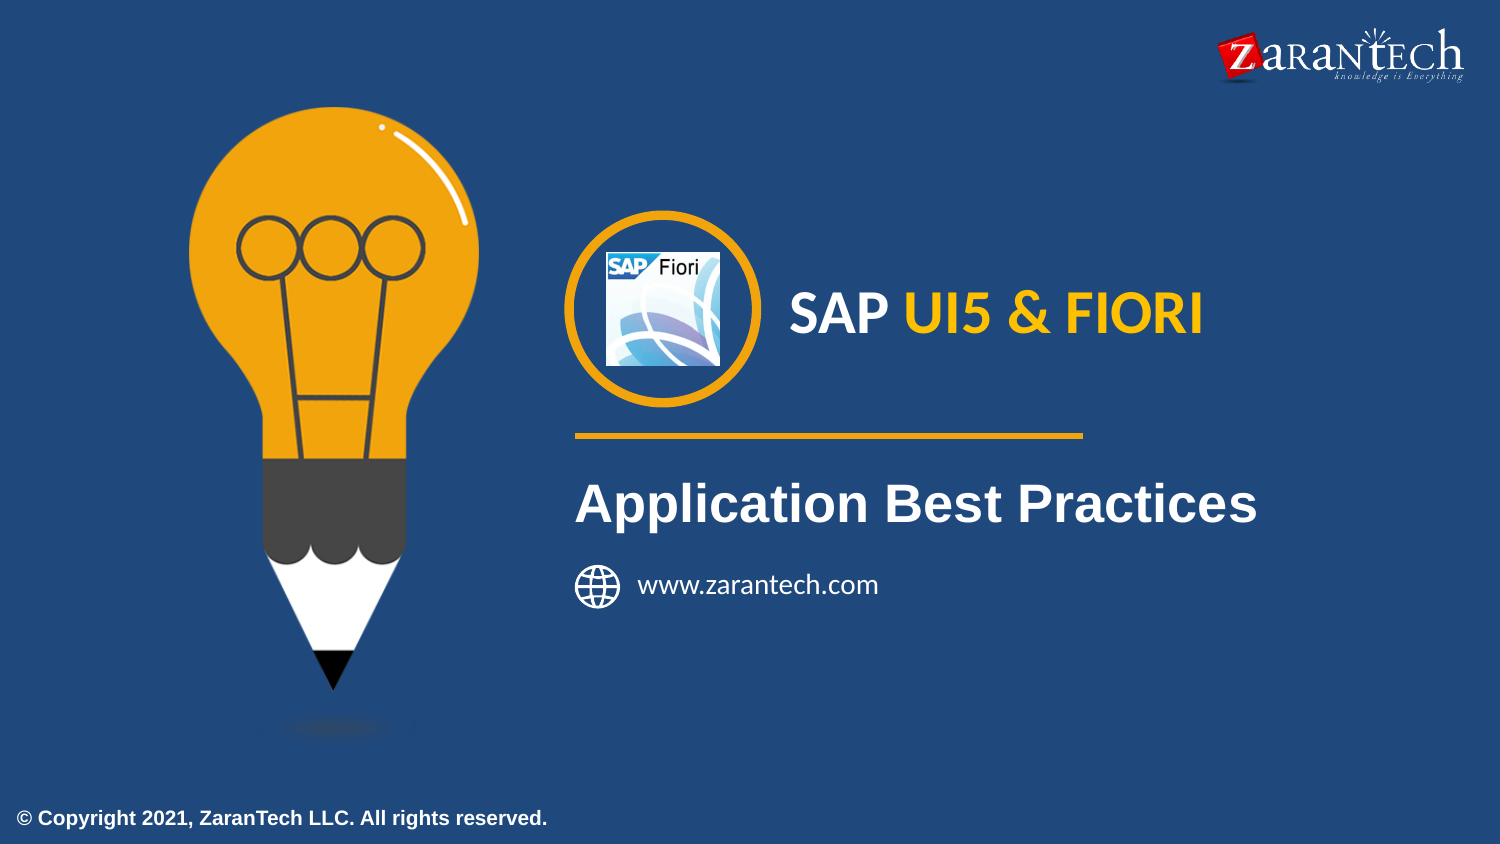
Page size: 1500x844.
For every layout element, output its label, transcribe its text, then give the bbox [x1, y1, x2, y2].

picture [1210, 19, 1471, 91]
text_box [569, 215, 757, 403]
list SAP UI5 & FIORI [774, 271, 1500, 347]
text_box © Copyright 2021, ZaranTech LLC. All rights reserved. [1, 796, 806, 842]
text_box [574, 557, 1119, 609]
picture [189, 107, 479, 751]
list Application Best Practices [559, 453, 1471, 548]
picture [605, 252, 720, 366]
